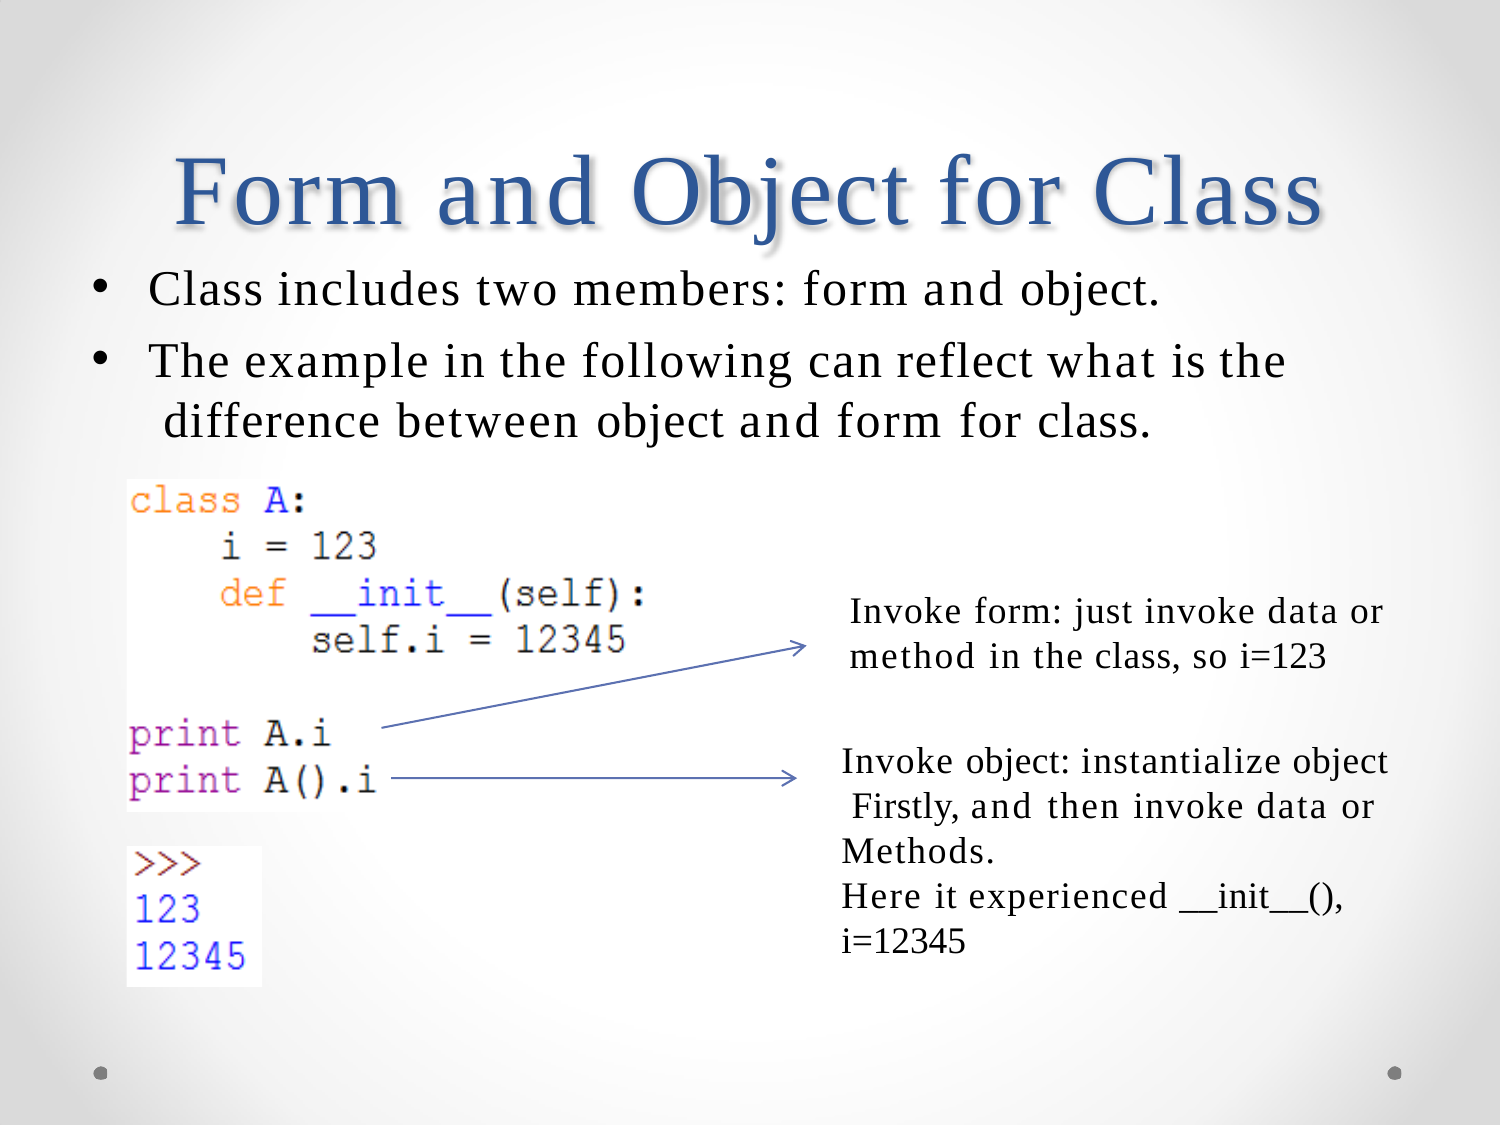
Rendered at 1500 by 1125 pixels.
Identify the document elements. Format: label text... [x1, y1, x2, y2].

text_box Invoke form: just invoke data or method in the class, so i=123 Invoke object: instantialize object Firstly, and then invoke data or Methods. Here it experienced __init__(), i=12345 [839, 583, 1392, 961]
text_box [126, 479, 807, 812]
title Form and Object for Class [171, 122, 1328, 313]
text_box [126, 846, 263, 987]
picture [0, 0, 1500, 1125]
text_box [104, 96, 1395, 324]
text_box Class includes two members: form and object. The example in the following can reflect what is the difference between object and form for class. [89, 240, 1292, 447]
